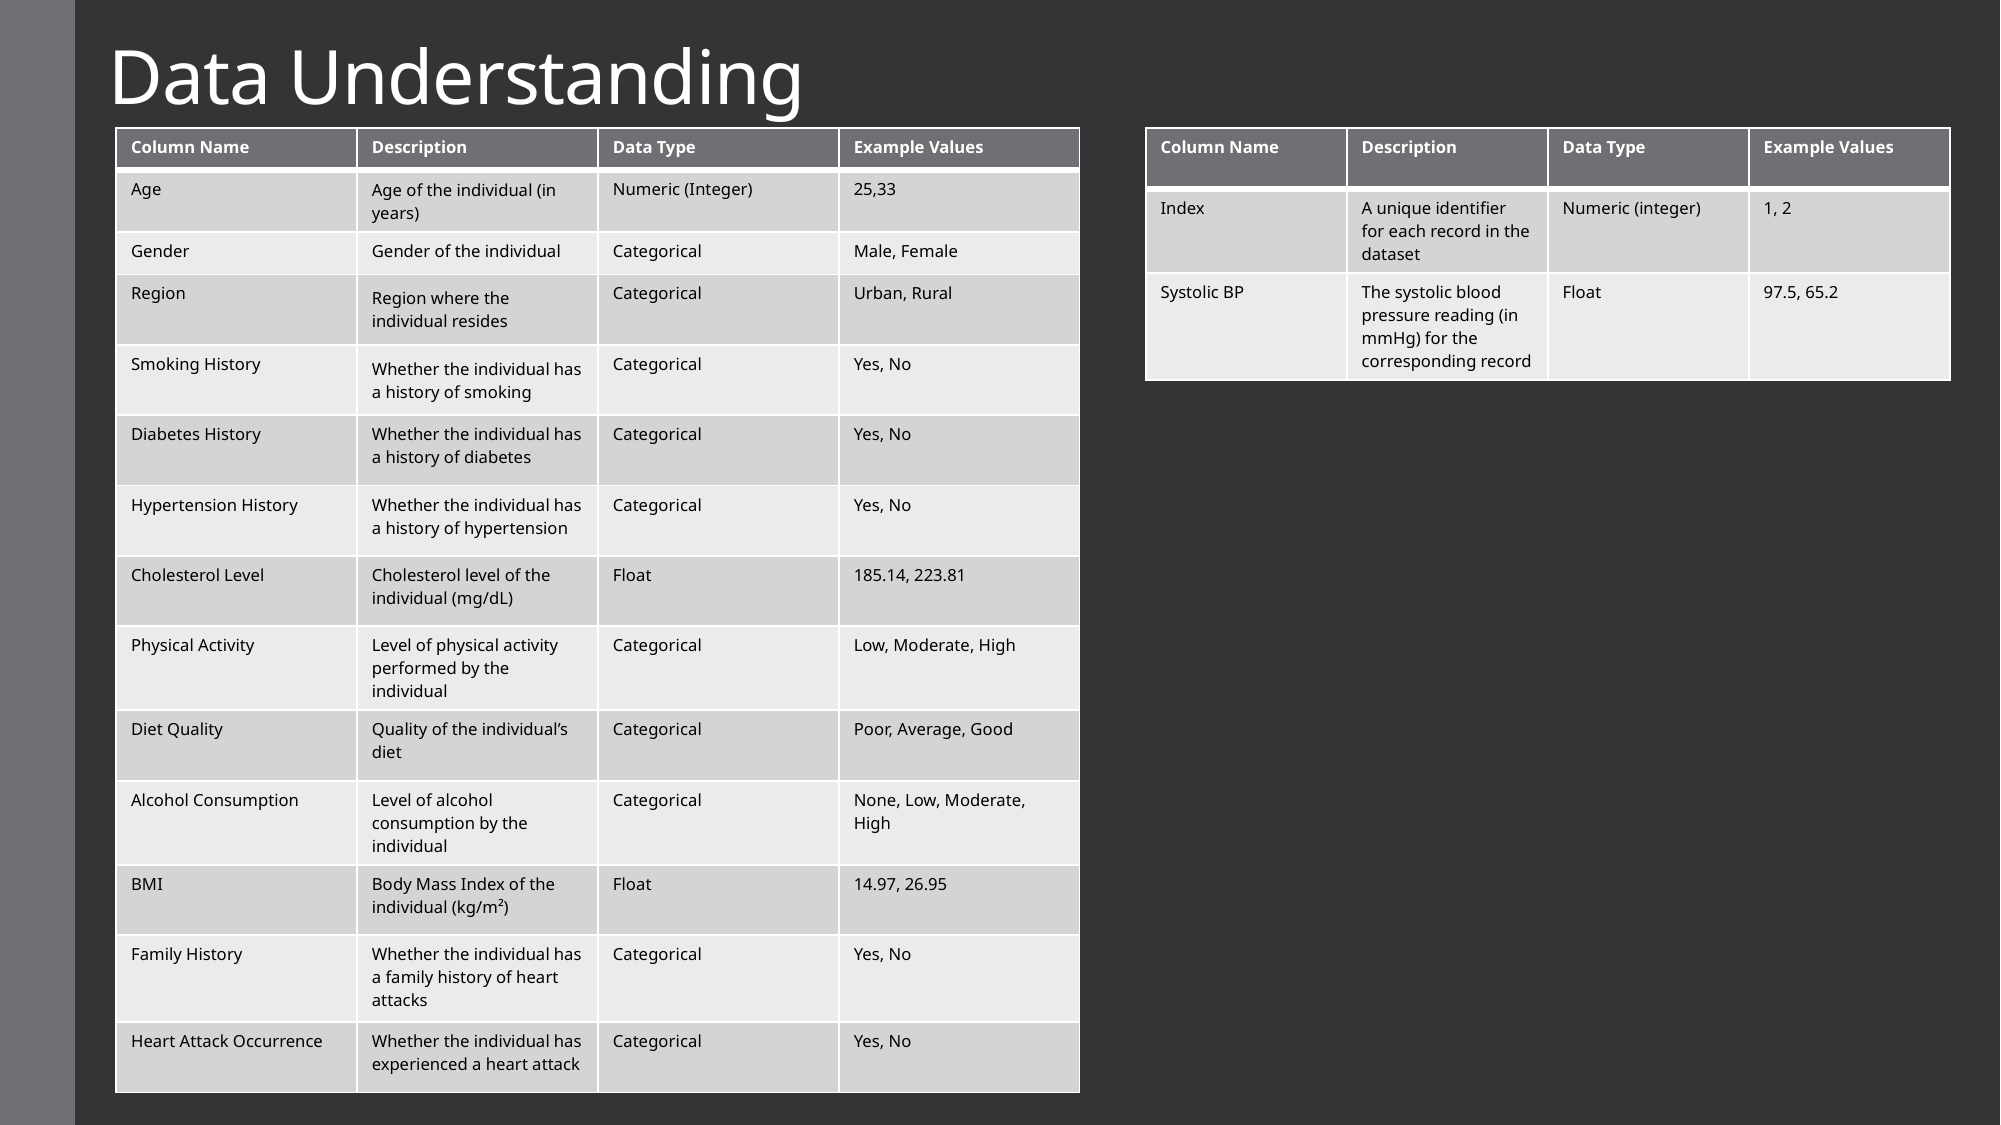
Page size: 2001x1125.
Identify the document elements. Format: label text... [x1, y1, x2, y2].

table_cell Quality of the individual’s diet [358, 711, 597, 780]
table_cell Level of physical activity performed by the individual [358, 627, 597, 709]
table_cell Cholesterol Level [117, 557, 356, 625]
table_cell Region [117, 275, 356, 344]
title Data Understanding [93, 35, 835, 128]
table_cell Index [1147, 192, 1346, 272]
table_cell Yes, No [840, 1023, 1079, 1092]
table_cell Poor, Average, Good [840, 711, 1079, 780]
table_cell Low, Moderate, High [840, 627, 1079, 709]
table_cell Float [599, 557, 838, 625]
table_cell Region where the individual resides [358, 275, 597, 344]
table_cell Numeric (integer) [1549, 192, 1748, 272]
table_cell Whether the individual has a history of diabetes [358, 416, 597, 485]
table_header Column Name [1147, 129, 1346, 186]
table_cell Cholesterol level of the individual (mg/dL) [358, 557, 597, 625]
table_cell The systolic blood pressure reading (in mmHg) for the corresponding record [1348, 274, 1547, 379]
table_cell Categorical [599, 416, 838, 485]
table_cell Systolic BP [1147, 274, 1346, 379]
table_cell Whether the individual has a history of smoking [358, 346, 597, 414]
table_cell A unique identifier for each record in the dataset [1348, 192, 1547, 272]
table_header Column Name [117, 129, 356, 167]
table_cell Categorical [599, 486, 838, 555]
table_cell Yes, No [840, 416, 1079, 485]
table_cell Categorical [599, 233, 838, 274]
table_cell Hypertension History [117, 486, 356, 555]
table_cell None, Low, Moderate, High [840, 782, 1079, 864]
table_cell Age [117, 173, 356, 231]
table_cell Categorical [599, 1023, 838, 1092]
table_cell 25,33 [840, 173, 1079, 231]
table_cell Smoking History [117, 346, 356, 414]
table_cell Body Mass Index of the individual (kg/m²) [358, 866, 597, 934]
table_header Description [358, 129, 597, 167]
table_header Data Type [1549, 129, 1748, 186]
table_cell Age of the individual (in years) [358, 173, 597, 231]
table_cell Yes, No [840, 936, 1079, 1021]
table_cell Diet Quality [117, 711, 356, 780]
table_cell 1, 2 [1750, 192, 1949, 272]
table_cell Male, Female [840, 233, 1079, 274]
table_cell Float [599, 866, 838, 934]
table_cell Yes, No [840, 346, 1079, 414]
table_header Description [1348, 129, 1547, 186]
table_cell BMI [117, 866, 356, 934]
table_cell Diabetes History [117, 416, 356, 485]
table_cell Whether the individual has a family history of heart attacks [358, 936, 597, 1021]
table_cell Whether the individual has experienced a heart attack [358, 1023, 597, 1092]
table_header Example Values [840, 129, 1079, 167]
table_cell Categorical [599, 346, 838, 414]
table_header Example Values [1750, 129, 1949, 186]
table_cell Whether the individual has a history of hypertension [358, 486, 597, 555]
table_cell Categorical [599, 936, 838, 1021]
table_cell Categorical [599, 782, 838, 864]
table_cell 185.14, 223.81 [840, 557, 1079, 625]
table_cell Categorical [599, 275, 838, 344]
table_header Data Type [599, 129, 838, 167]
table_cell Gender [117, 233, 356, 274]
table_cell Gender of the individual [358, 233, 597, 274]
table_cell 97.5, 65.2 [1750, 274, 1949, 379]
table_cell Physical Activity [117, 627, 356, 709]
table_cell Heart Attack Occurrence [117, 1023, 356, 1092]
table_cell Level of alcohol consumption by the individual [358, 782, 597, 864]
table_cell Categorical [599, 711, 838, 780]
table_cell Urban, Rural [840, 275, 1079, 344]
table_cell Float [1549, 274, 1748, 379]
table_cell Alcohol Consumption [117, 782, 356, 864]
table_cell Numeric (Integer) [599, 173, 838, 231]
table_cell Categorical [599, 627, 838, 709]
table_cell 14.97, 26.95 [840, 866, 1079, 934]
table_cell Family History [117, 936, 356, 1021]
table_cell Yes, No [840, 486, 1079, 555]
